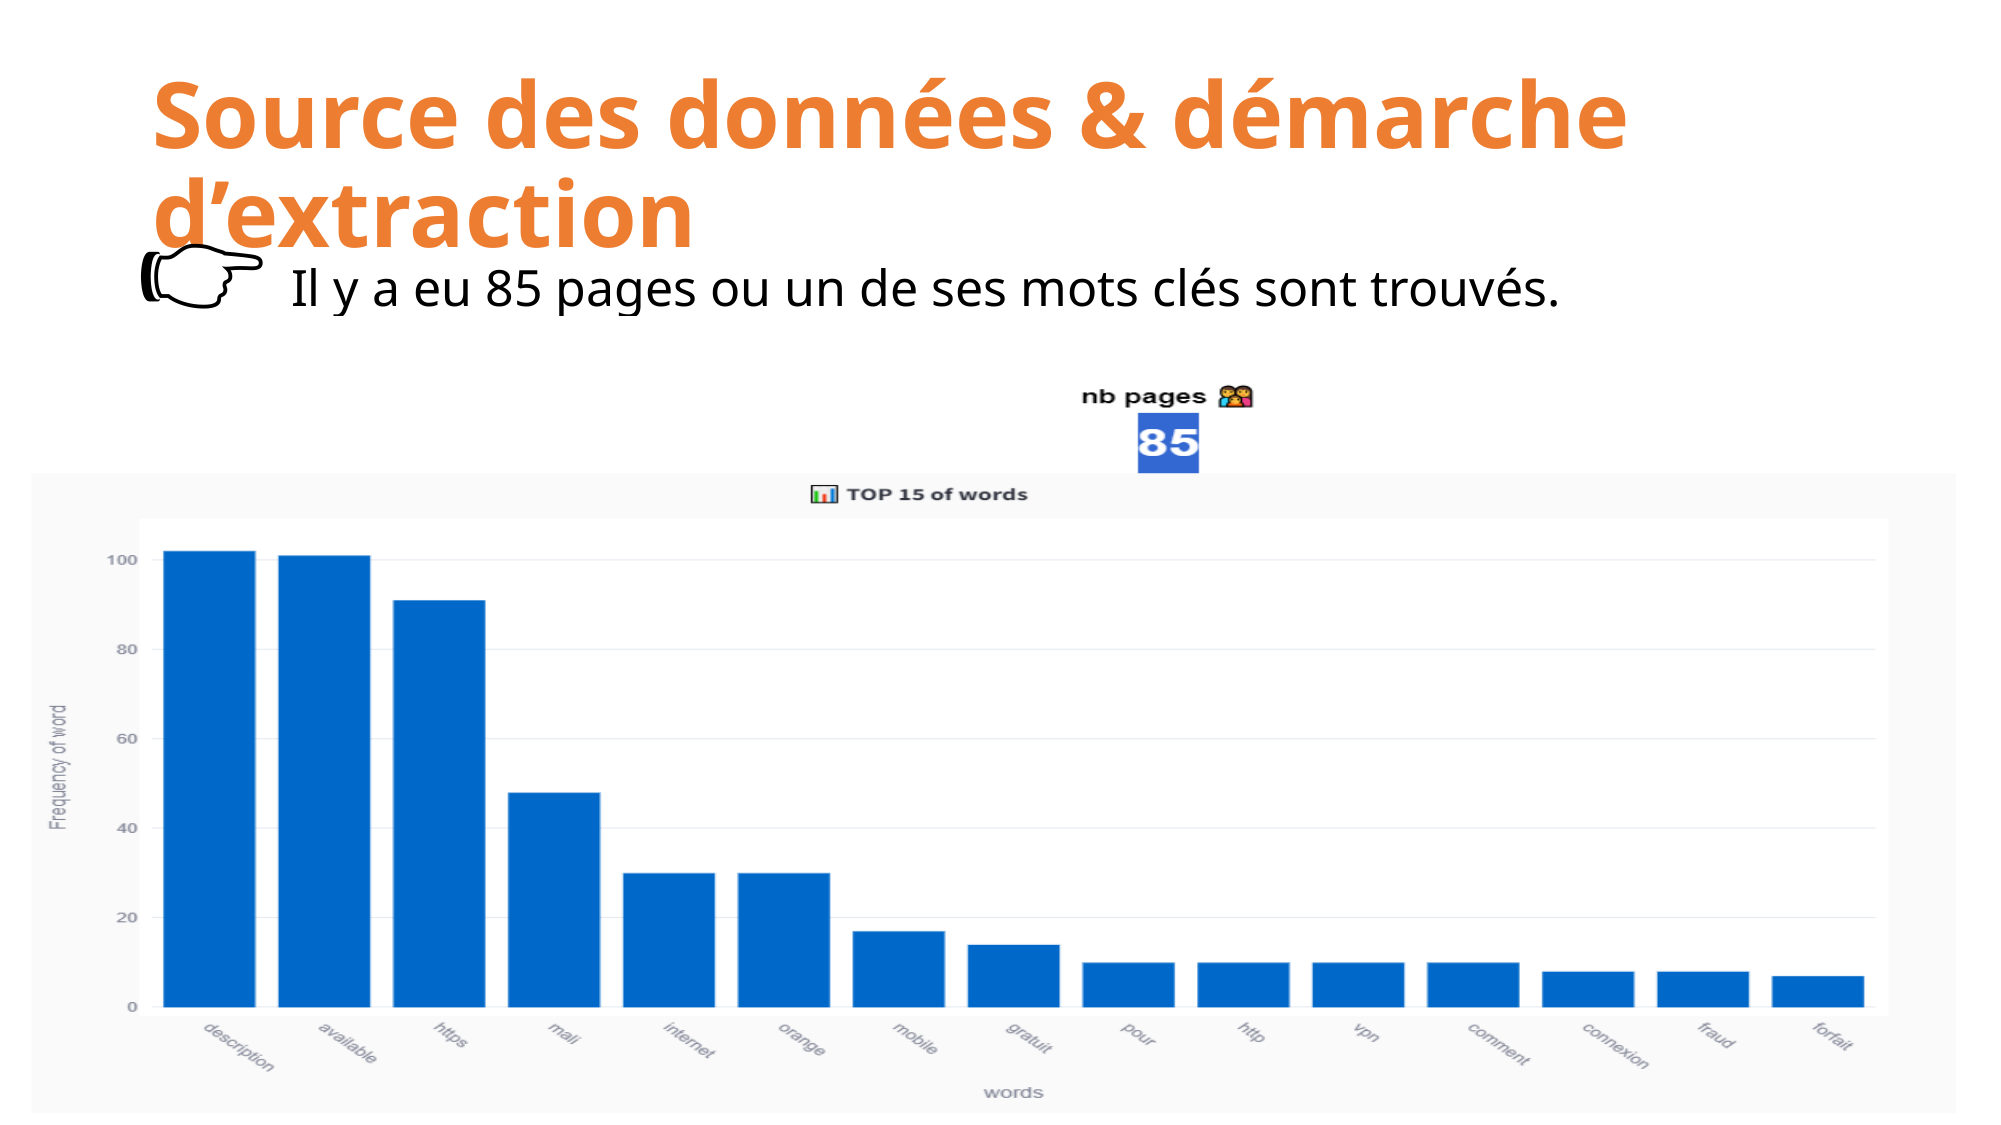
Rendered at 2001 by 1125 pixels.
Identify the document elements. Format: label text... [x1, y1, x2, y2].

picture [0, 316, 1964, 1113]
list 👉 Il y a eu 85 pages ou un de ses mots clés sont trouvés. [122, 207, 1848, 316]
title Source des données & démarche d’extraction [137, 59, 1863, 278]
